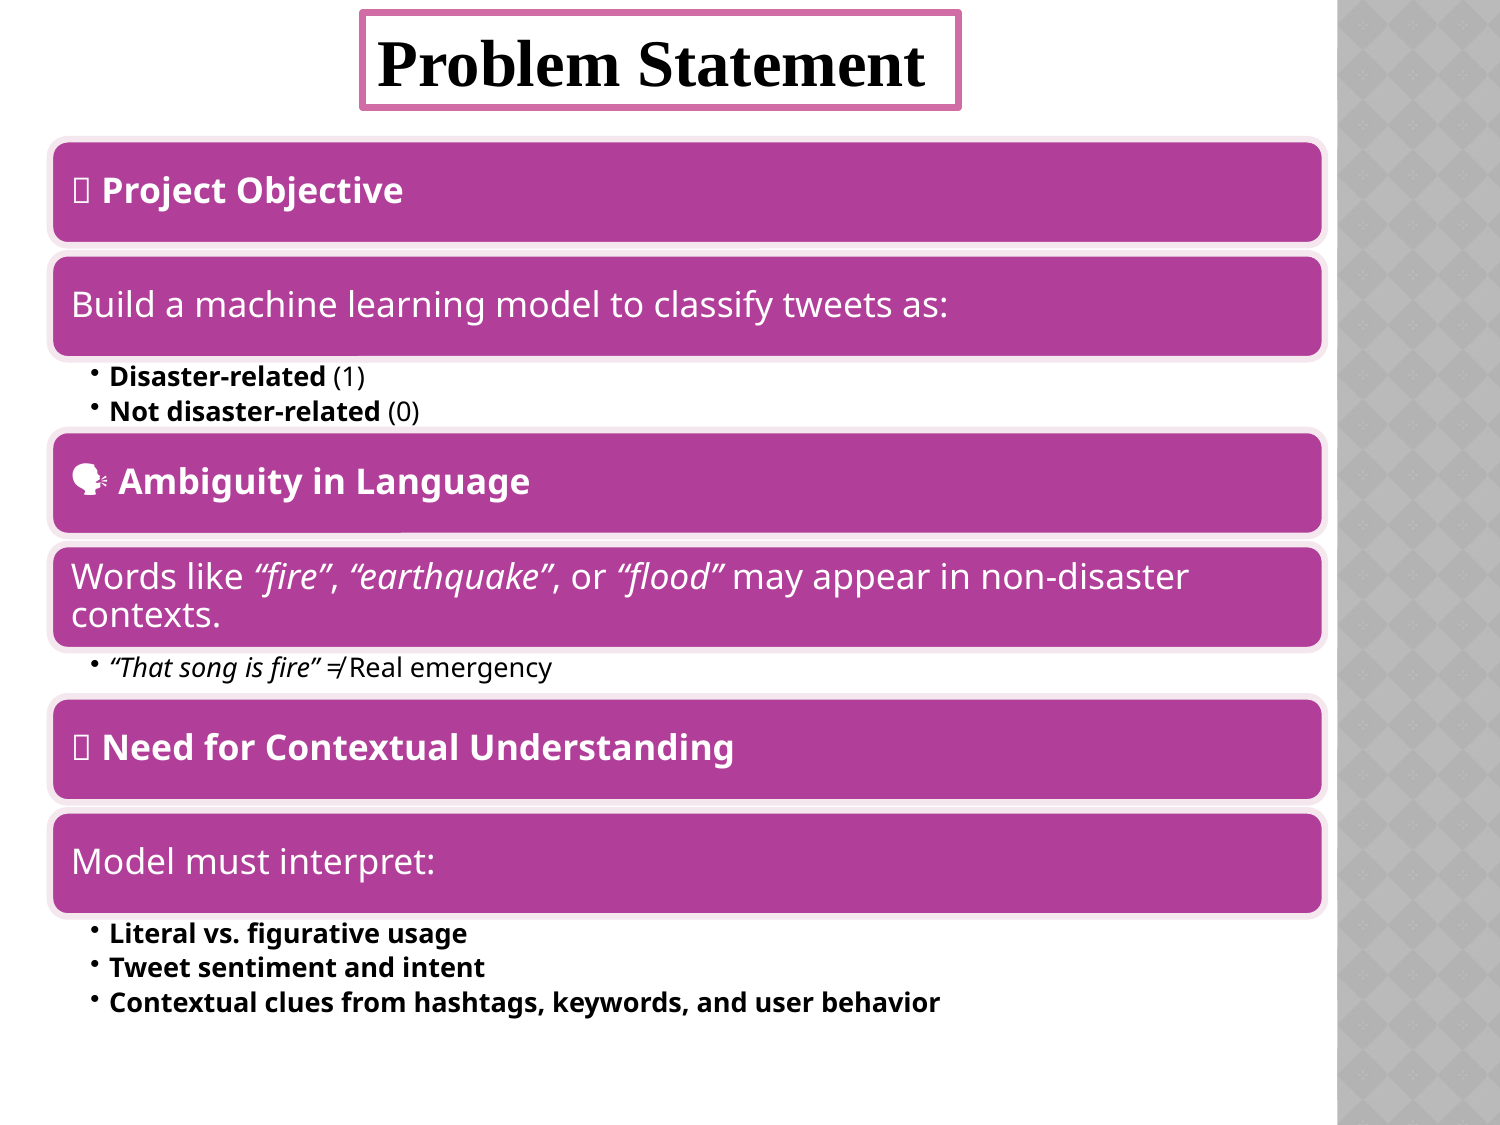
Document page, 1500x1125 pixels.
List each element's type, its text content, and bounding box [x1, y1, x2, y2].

text_box Problem Statement [359, 9, 962, 111]
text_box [49, 136, 1326, 1026]
